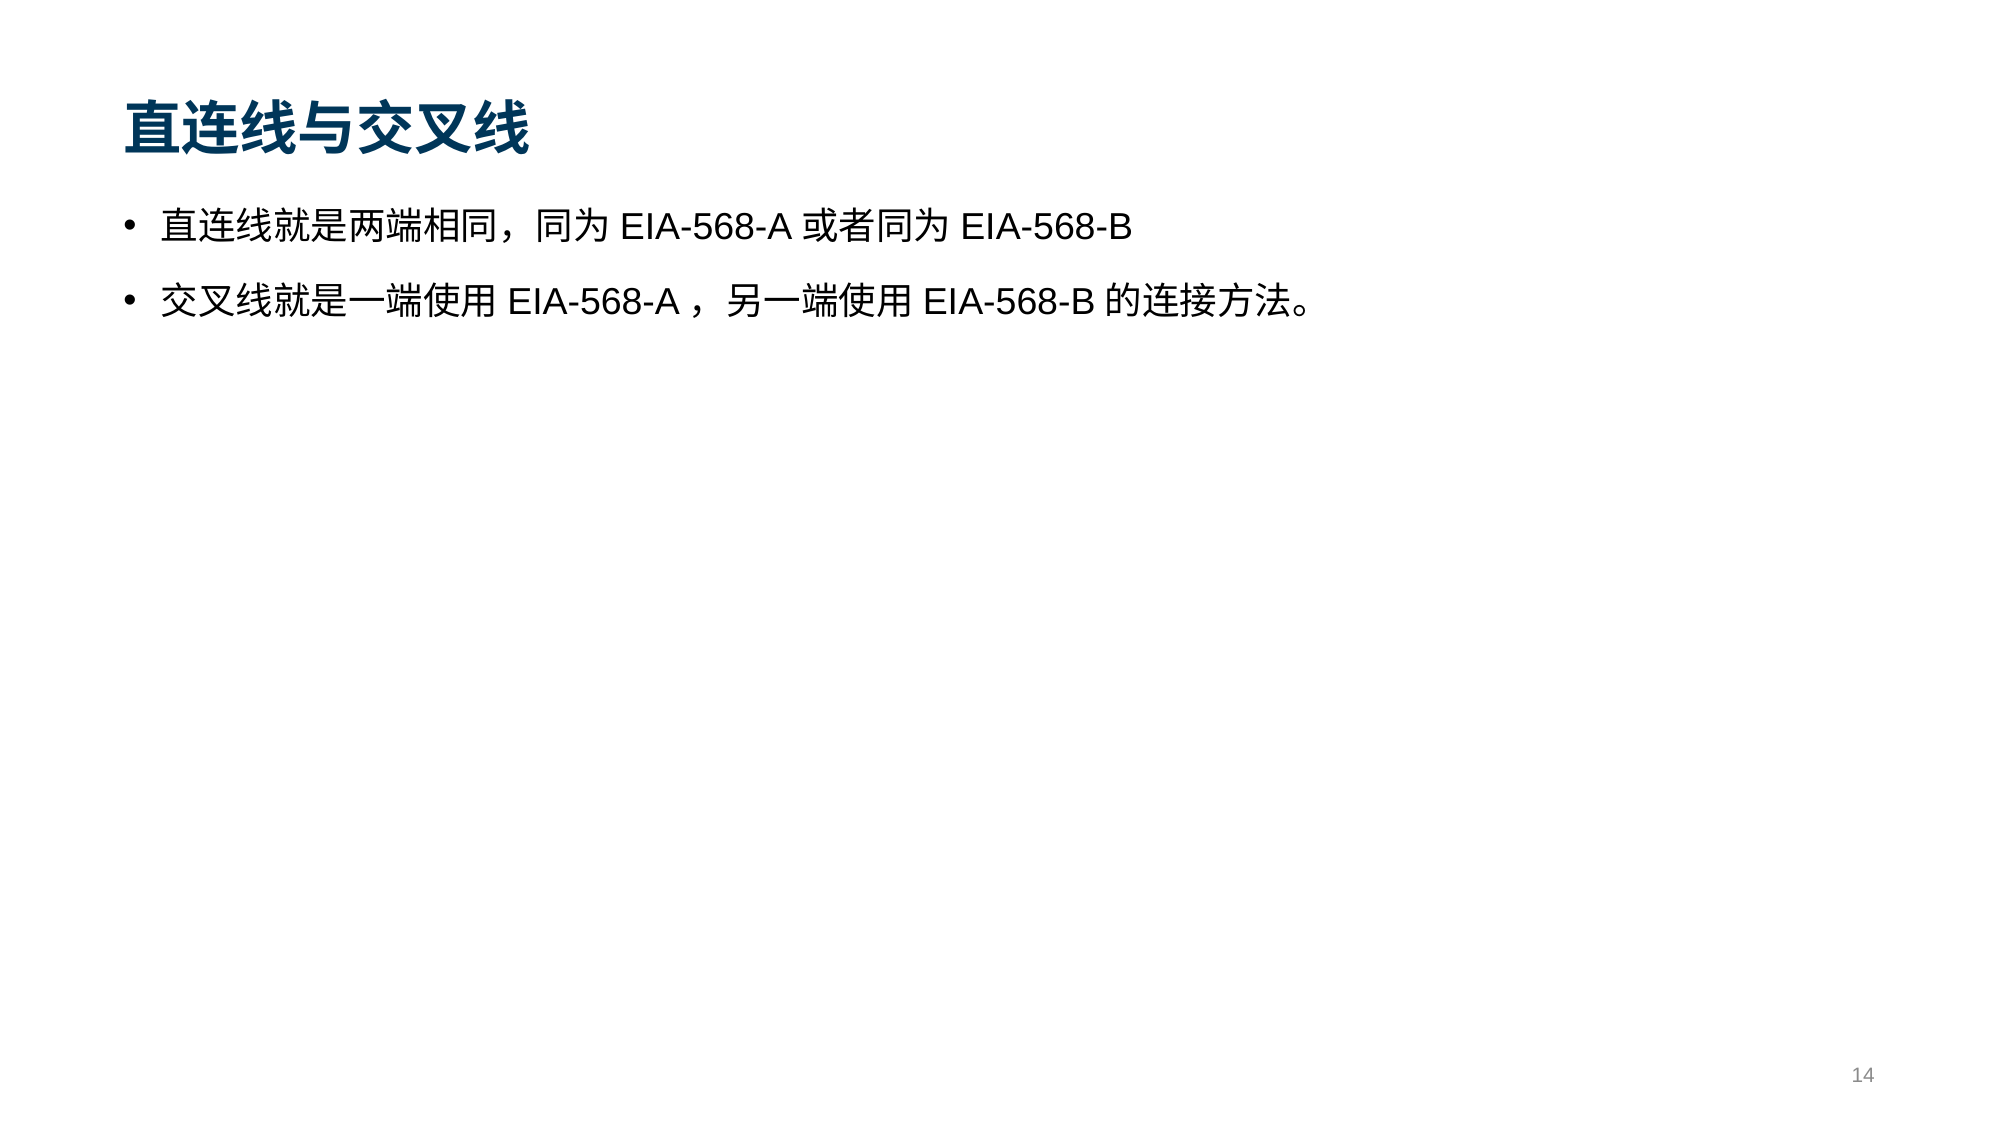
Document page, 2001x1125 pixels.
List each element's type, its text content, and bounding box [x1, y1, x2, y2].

slide_number 14 [1274, 1051, 1890, 1097]
list 直连线就是两端相同，同为EIA-568-A或者同为EIA-568-B 交叉线就是一端使用EIA-568-A，另一端使用EIA-568-B的连接方法。 [108, 185, 1890, 1007]
title 直连线与交叉线 [108, 21, 1890, 169]
